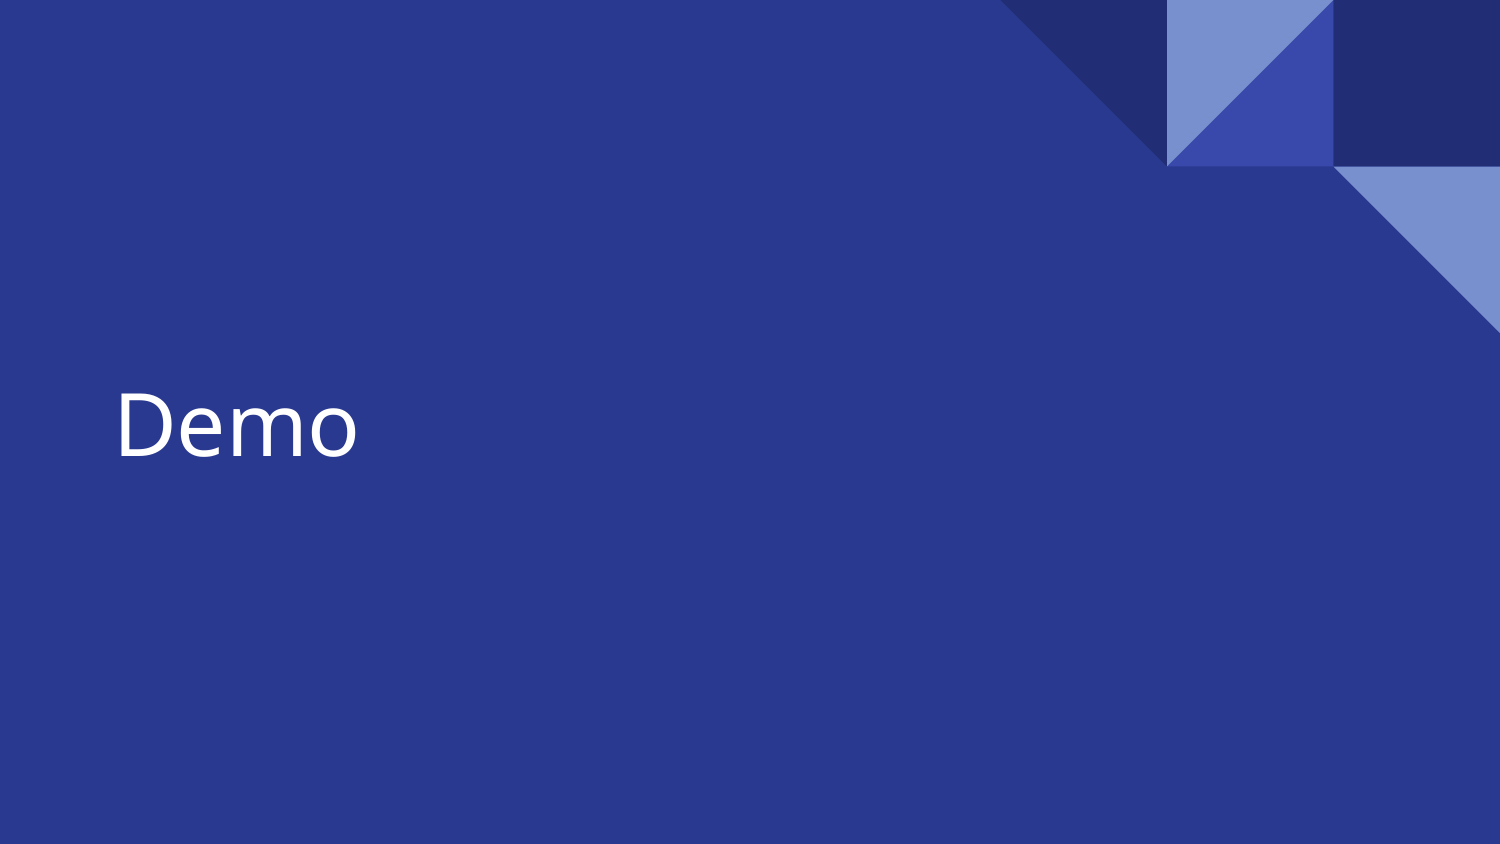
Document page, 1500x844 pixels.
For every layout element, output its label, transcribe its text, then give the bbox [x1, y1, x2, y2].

title Demo [98, 353, 379, 491]
